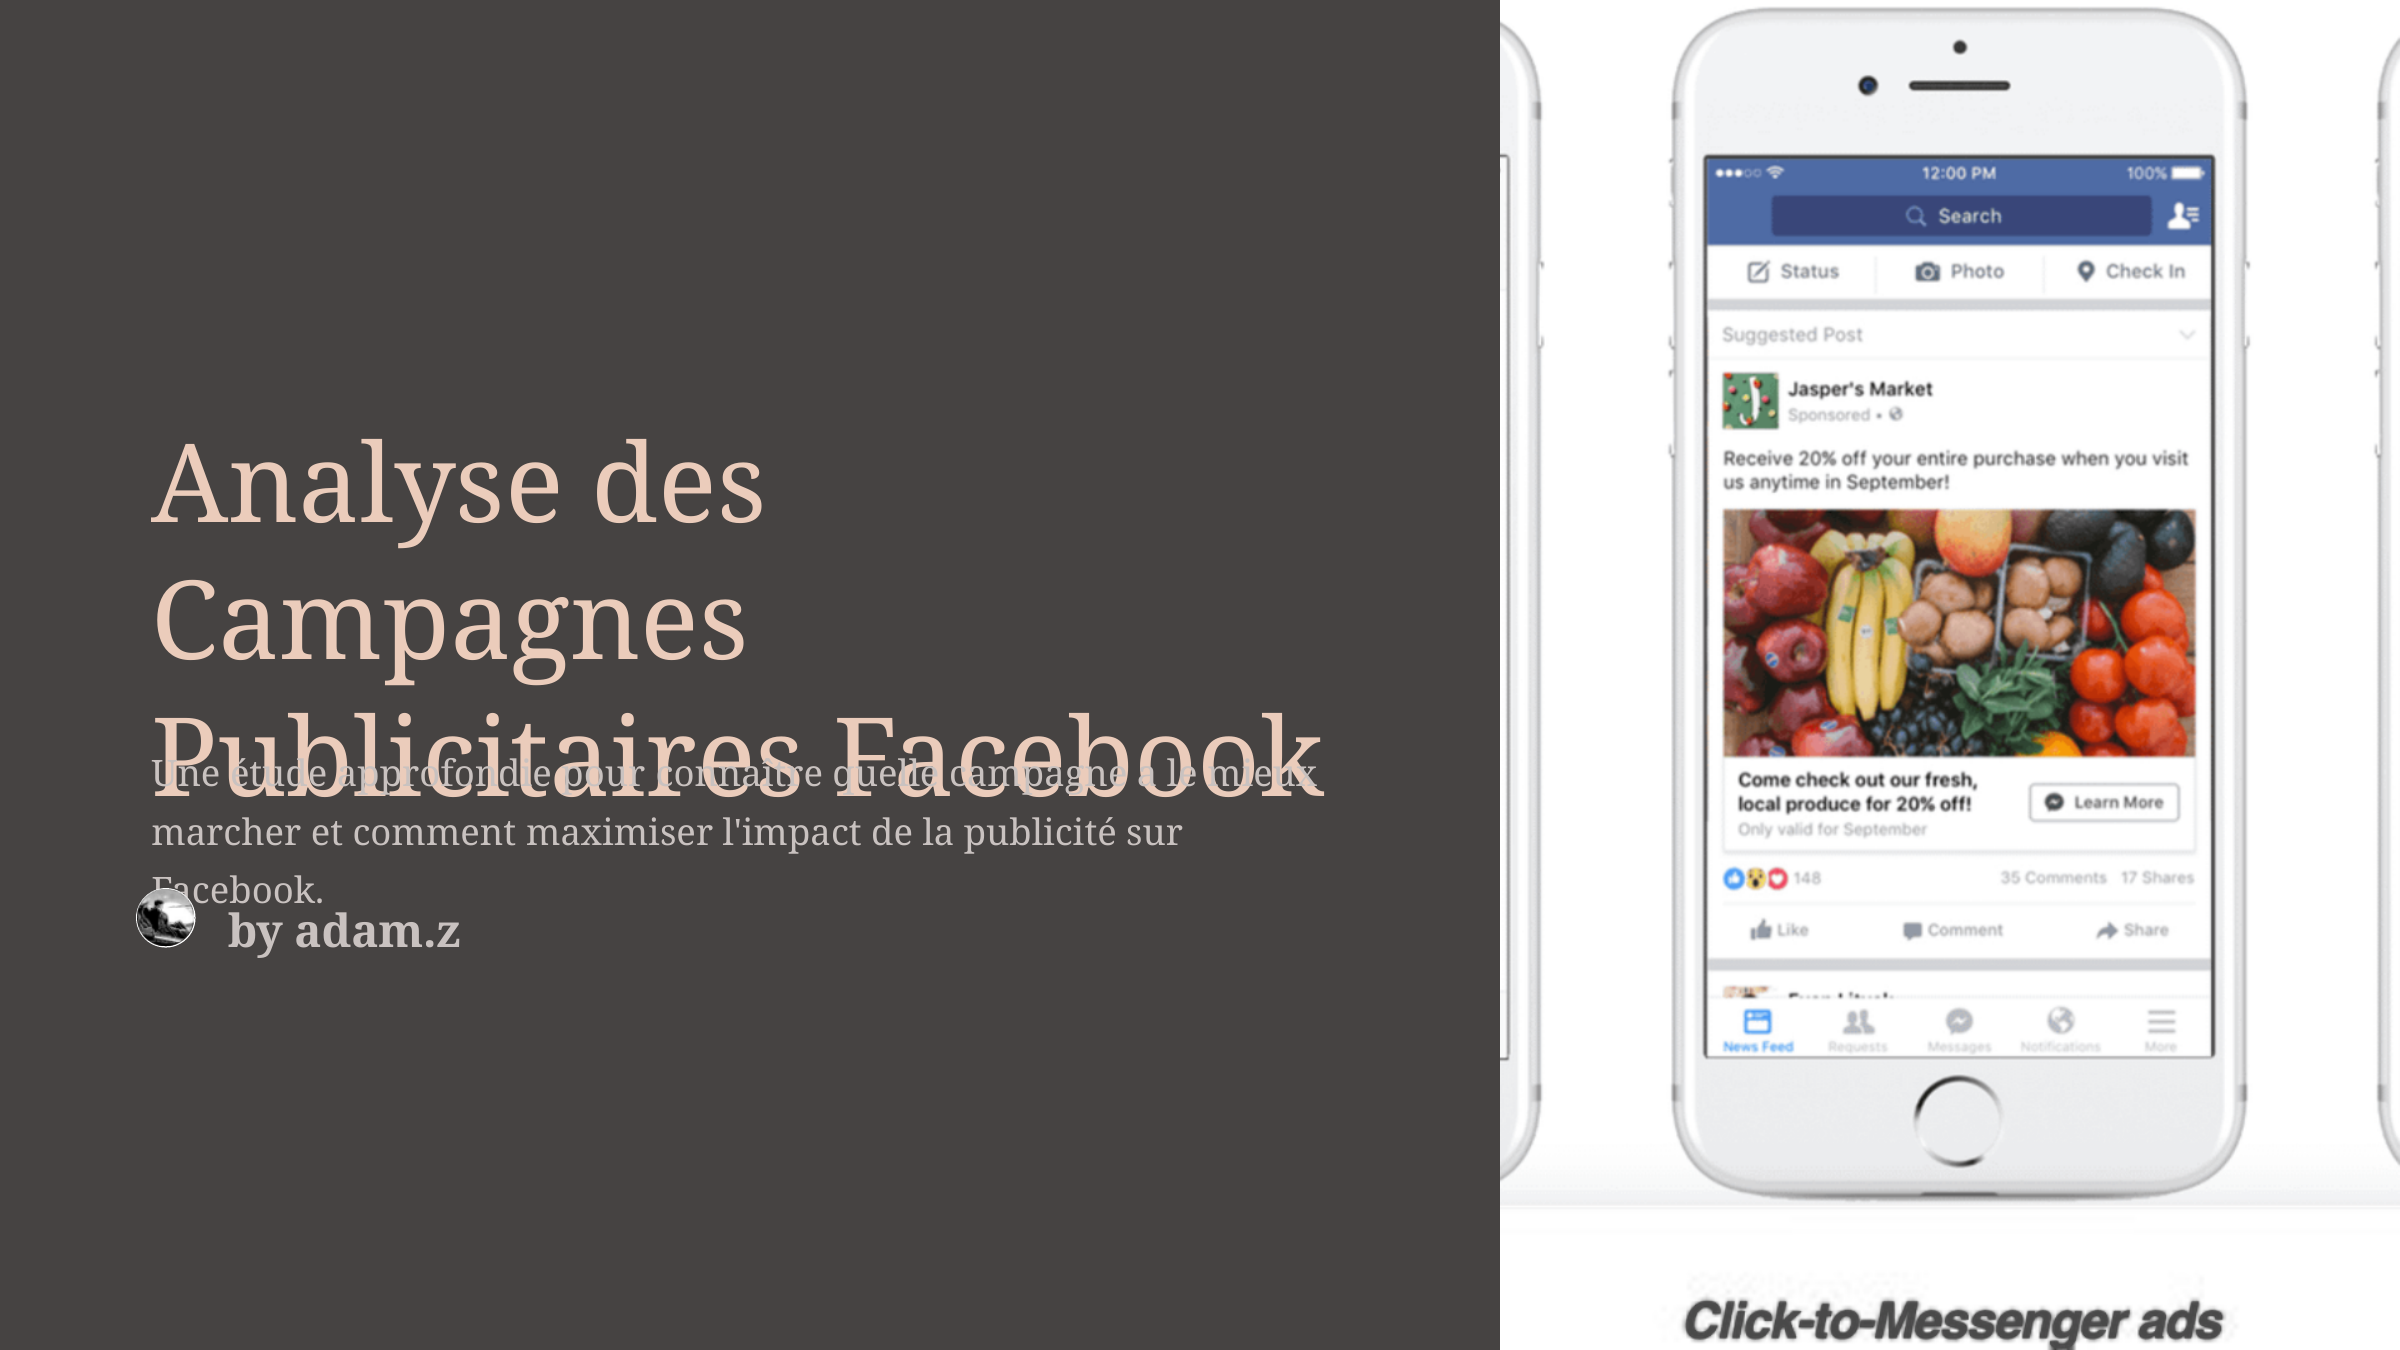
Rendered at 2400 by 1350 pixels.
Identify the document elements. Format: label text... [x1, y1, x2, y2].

text_box by adam.z [213, 885, 614, 950]
text_box Une étude approfondie pour connaître quelle campagne a le mieux marcher et comment maximiser l'impact de la publicité sur Facebook. [136, 728, 1364, 845]
picture [137, 889, 194, 946]
text_box [0, 0, 1499, 1350]
picture [1499, 0, 2400, 1350]
text_box Analyse des Campagnes Publicitaires Facebook [136, 400, 1364, 674]
